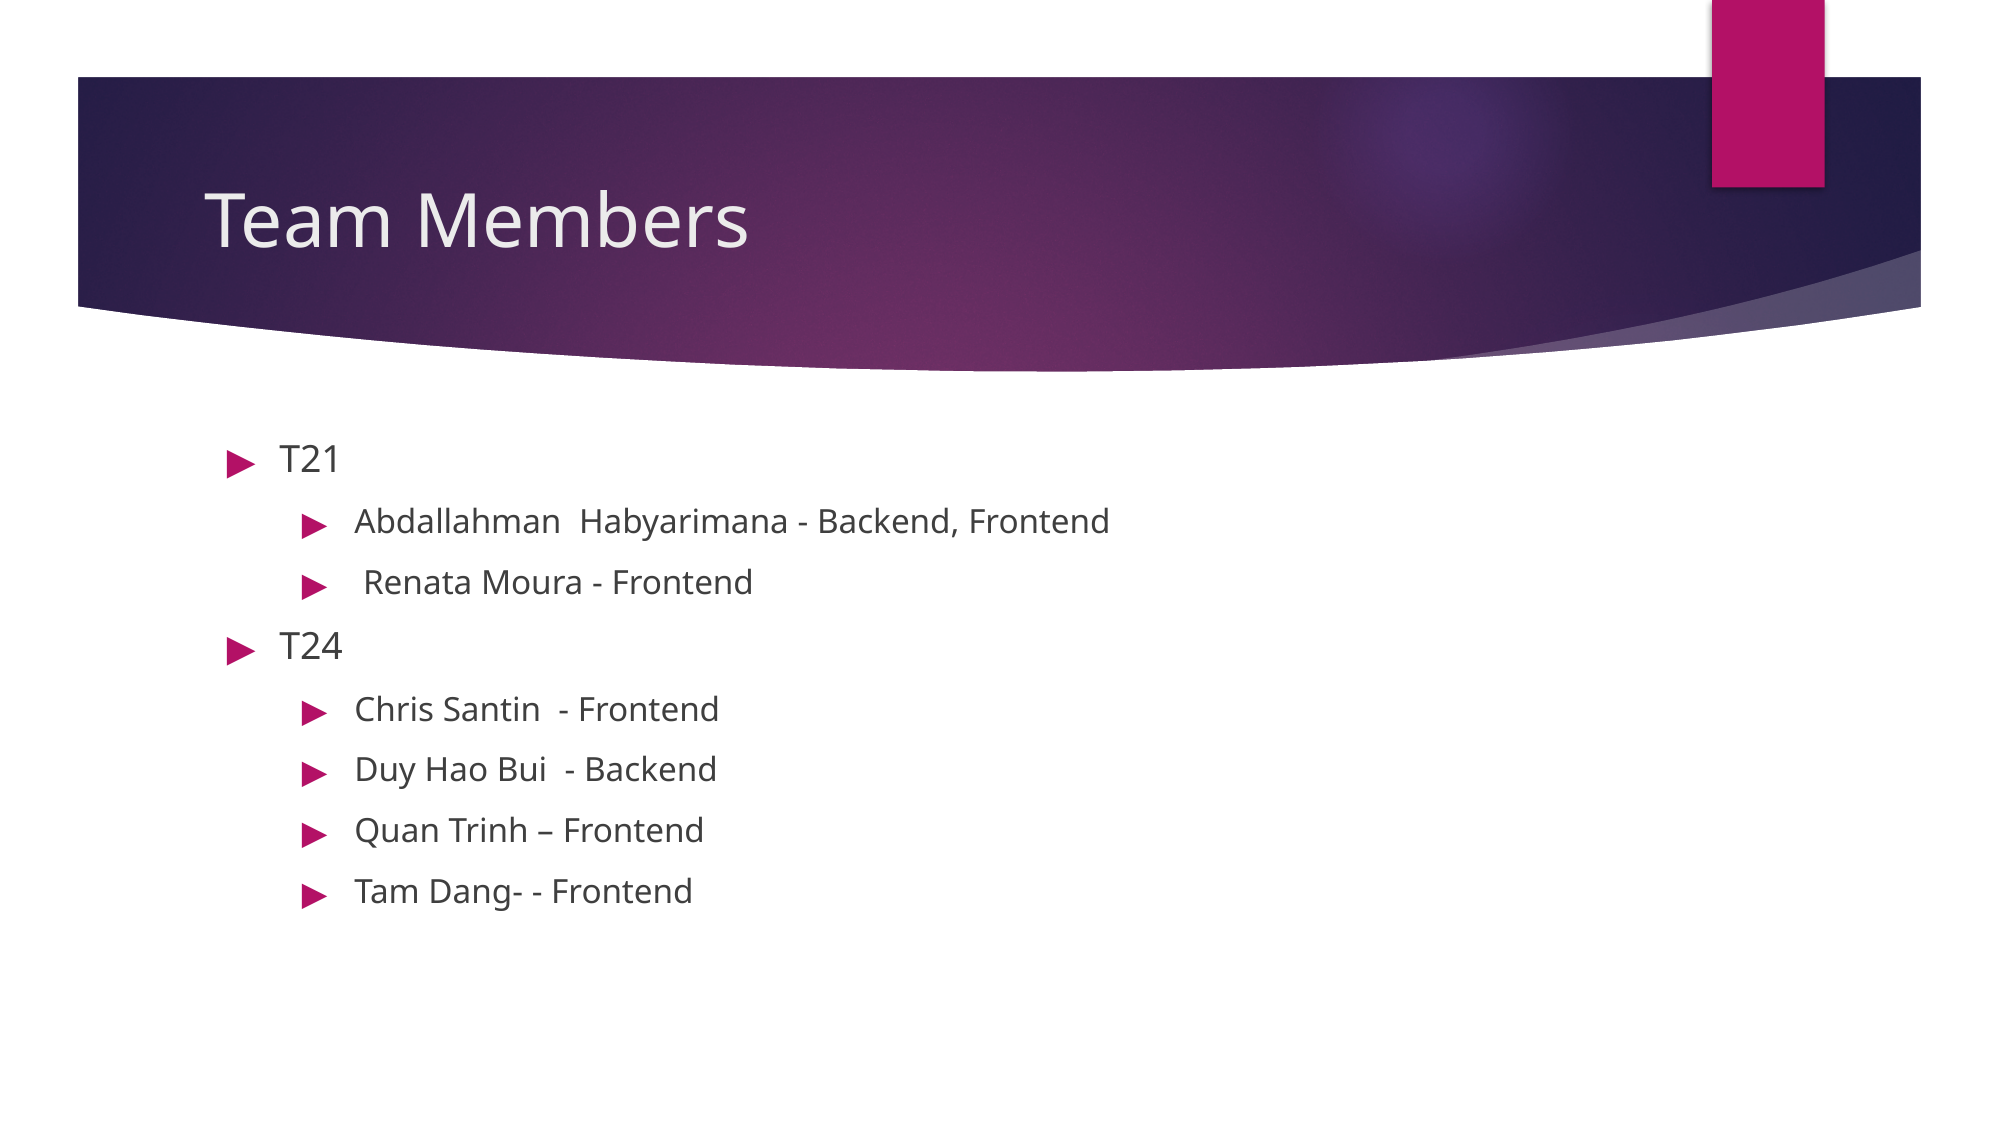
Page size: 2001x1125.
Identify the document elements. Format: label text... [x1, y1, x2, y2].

table_cell * Closure Report [1528, 317, 1727, 353]
picture [79, 78, 1920, 371]
title Team Members [189, 159, 1627, 276]
list T21 Abdallahman Habyarimana - Backend, Frontend Renata Moura - Frontend T24 Chris Santin - Frontend Duy Hao Bui - Backend Quan Trinh – Frontend Tam Dang- - Frontend [189, 427, 1638, 988]
